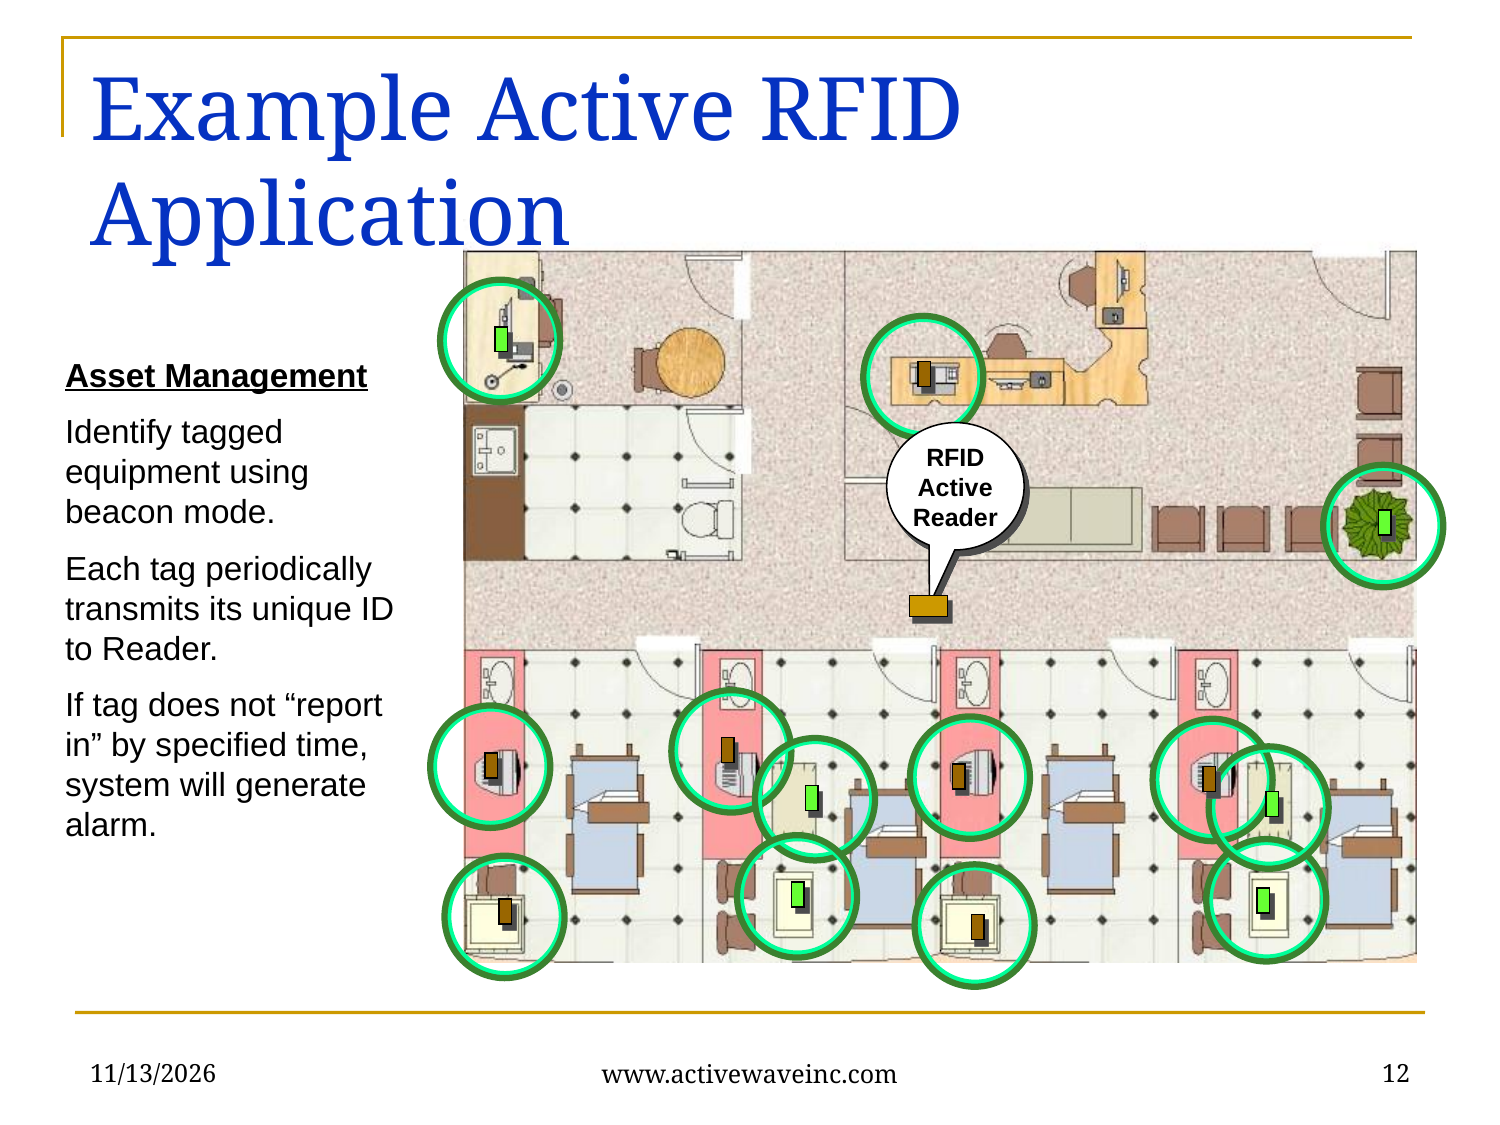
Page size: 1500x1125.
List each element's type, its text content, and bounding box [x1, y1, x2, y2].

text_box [444, 855, 565, 979]
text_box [736, 835, 858, 958]
slide_number 12 [1074, 1024, 1425, 1100]
title Example Active RFID Application [75, 45, 1425, 233]
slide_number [75, 1024, 425, 1100]
footer www.activewaveinc.com [512, 1025, 988, 1100]
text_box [1323, 464, 1444, 588]
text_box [886, 422, 1025, 617]
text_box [430, 705, 551, 828]
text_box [1152, 718, 1273, 842]
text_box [909, 716, 1030, 839]
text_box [440, 279, 561, 403]
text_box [914, 864, 1035, 987]
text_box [671, 690, 792, 813]
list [463, 219, 1417, 963]
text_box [754, 737, 875, 861]
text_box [1208, 746, 1329, 869]
text_box Asset Management Identify tagged equipment using beacon mode. Each tag periodically transmits its unique ID to Reader. If tag does not “report in” by specified time, system will generate alarm. [49, 346, 430, 851]
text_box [863, 315, 984, 439]
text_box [1206, 842, 1327, 962]
